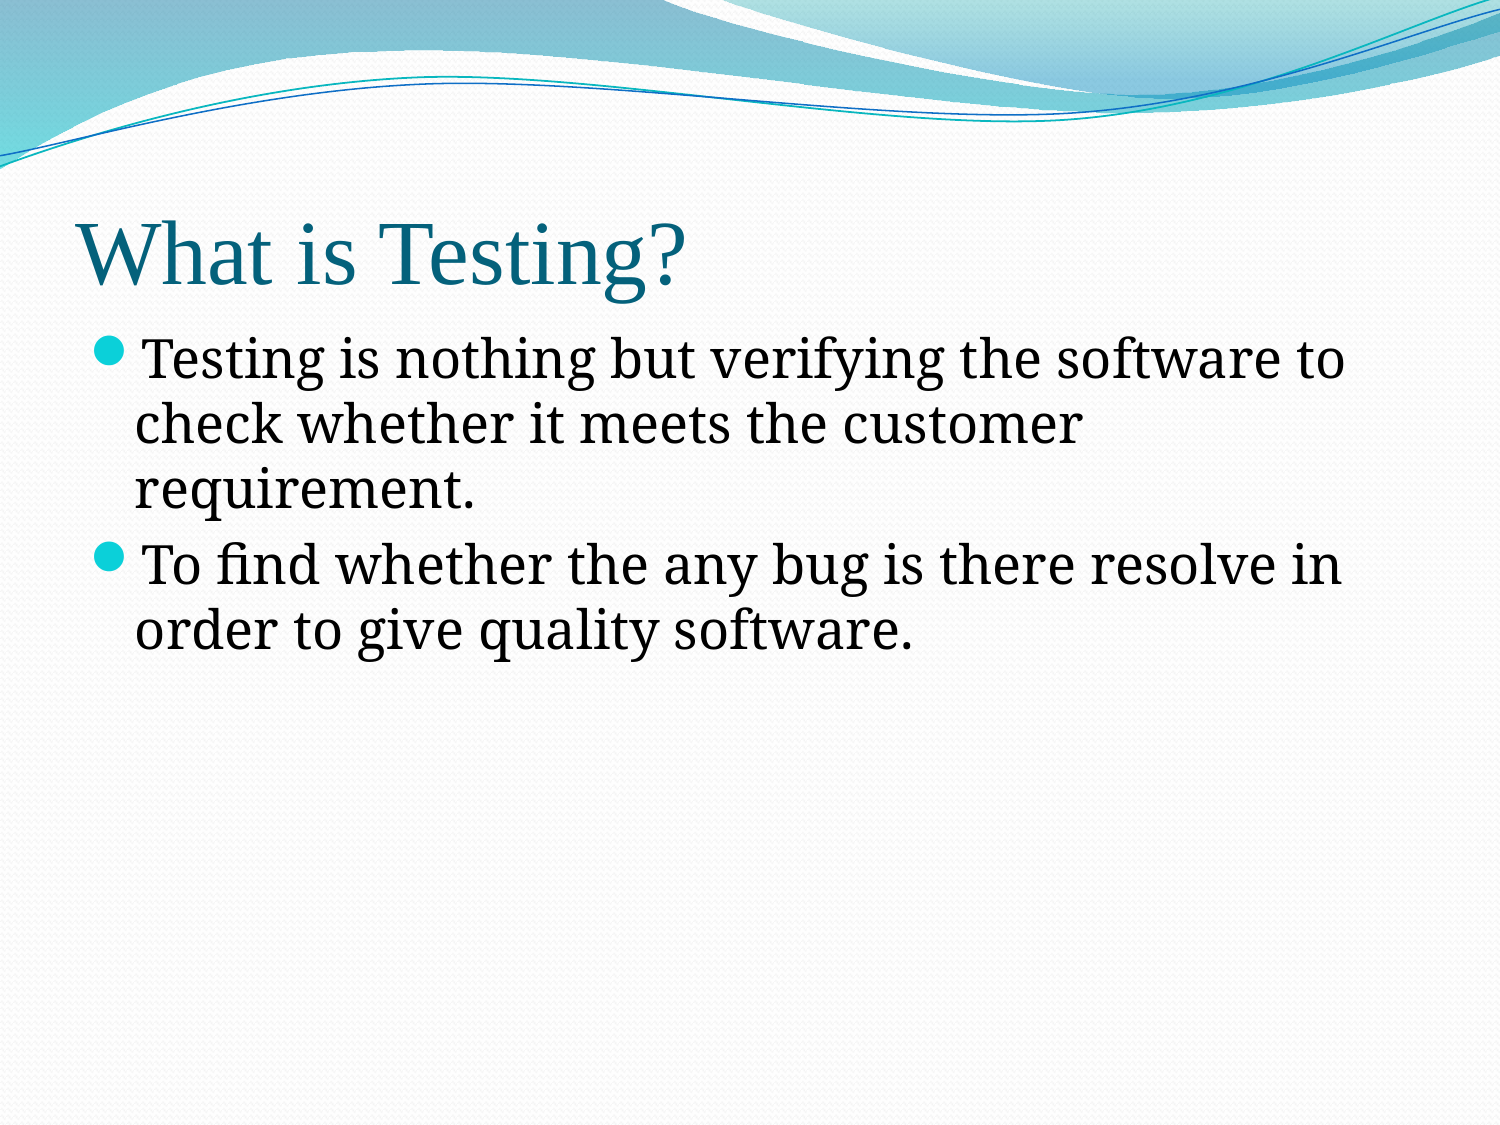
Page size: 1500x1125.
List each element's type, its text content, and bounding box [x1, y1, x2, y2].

list Testing is nothing but verifying the software to check whether it meets the customer requirement. To find whether the any bug is there resolve in order to give quality software. [75, 317, 1425, 1038]
title What is Testing? [75, 115, 1425, 303]
